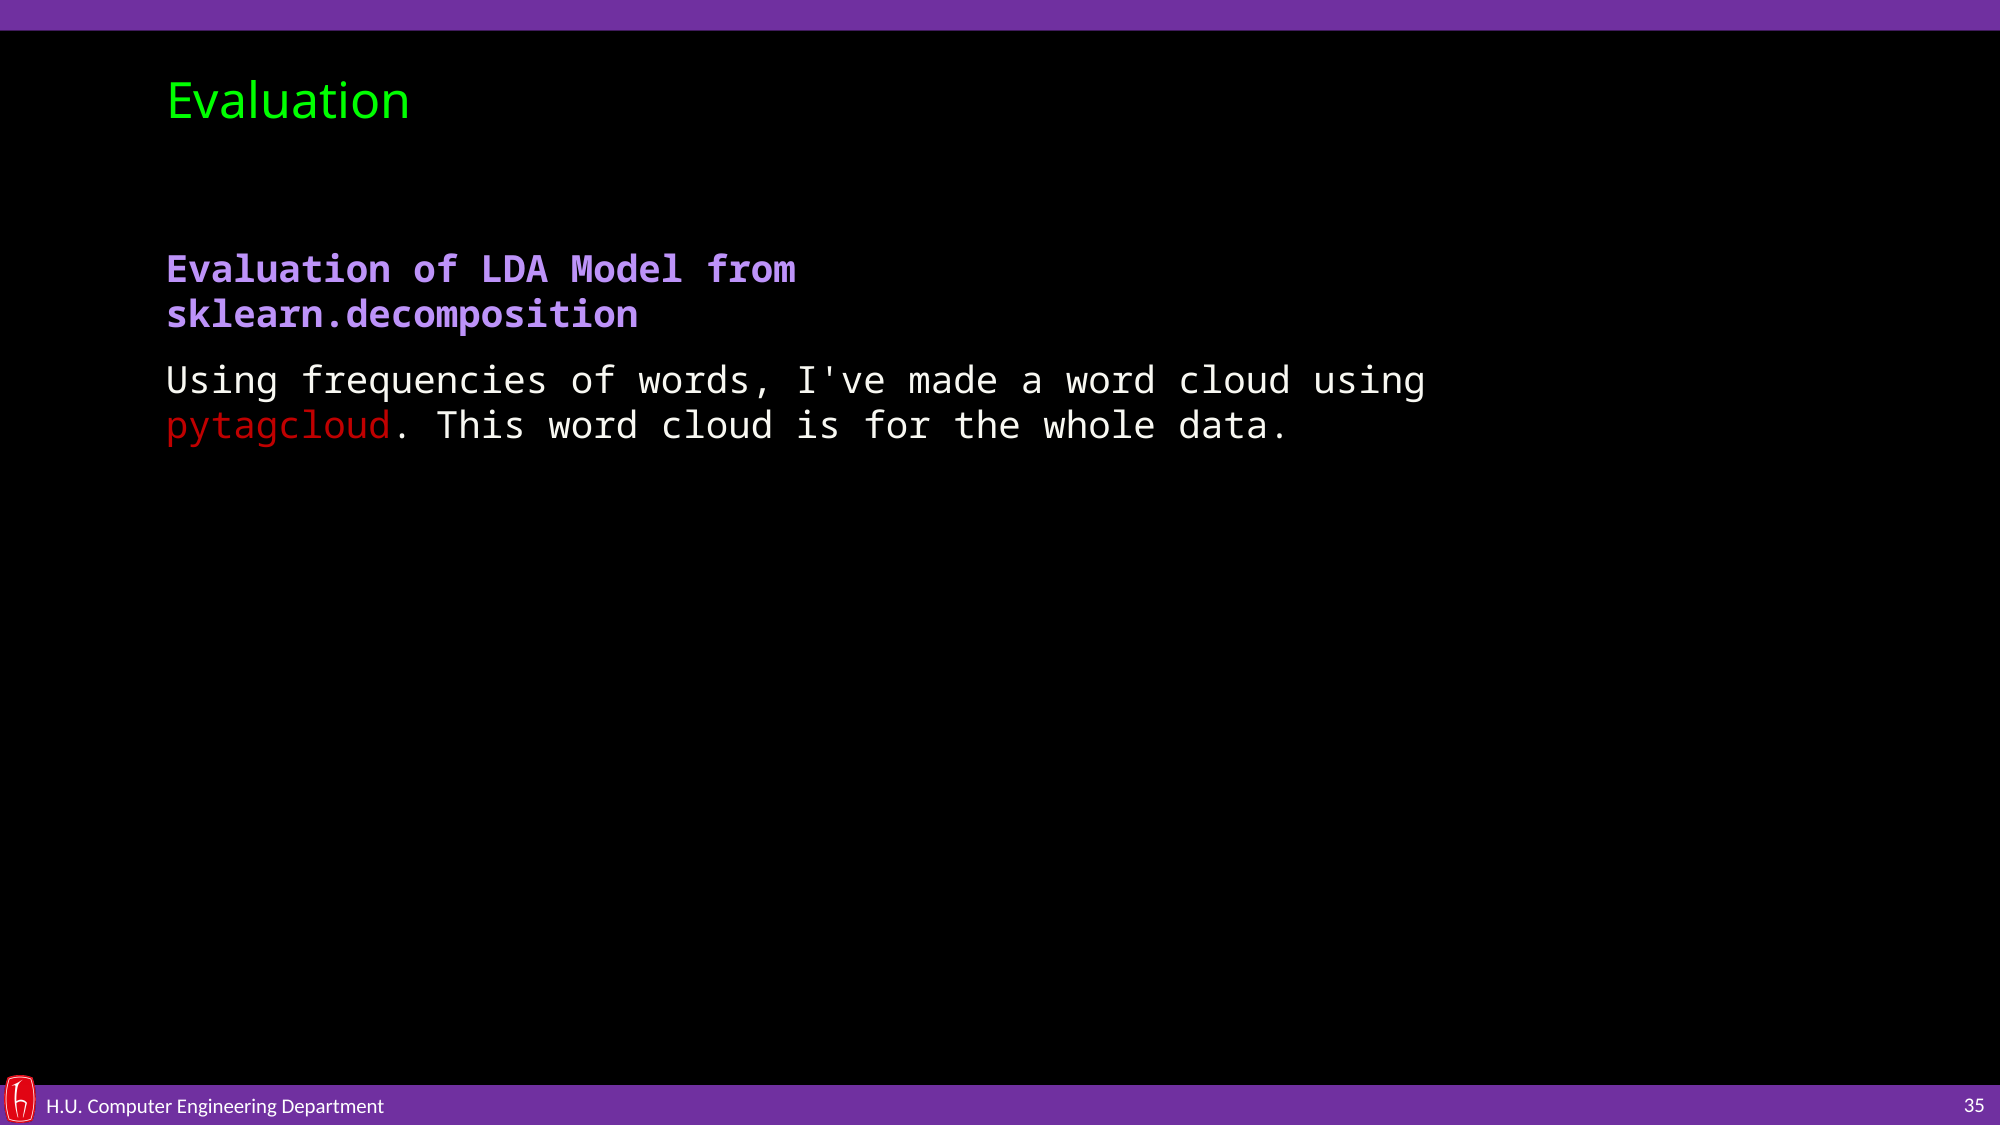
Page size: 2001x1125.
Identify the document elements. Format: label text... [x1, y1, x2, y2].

text_box Evaluation [151, 56, 637, 138]
text_box Using frequencies of words, I've made a word cloud using pytagcloud. This word cloud is for the whole data. [151, 348, 1508, 453]
text_box Evaluation of LDA Model from sklearn.decomposition [151, 237, 1304, 343]
picture [4, 1075, 36, 1123]
